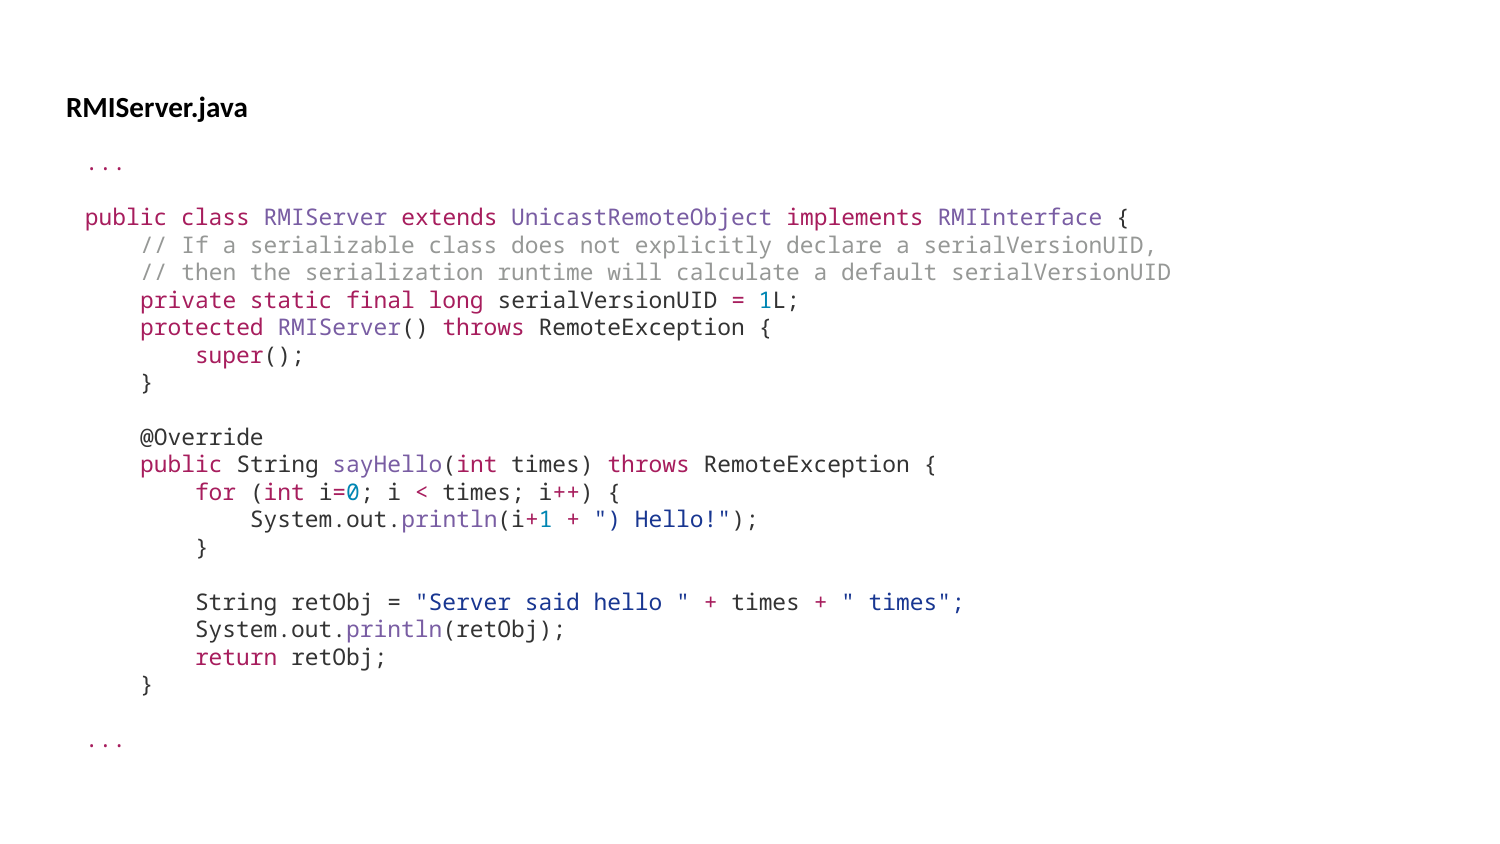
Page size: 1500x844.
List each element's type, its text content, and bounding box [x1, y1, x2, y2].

list RMIServer.java ... public class RMIServer extends UnicastRemoteObject implements RMIInterface { // If a serializable class does not explicitly declare a serialVersionUID, // then the serialization runtime will calculate a default serialVersionUID private static final long serialVersionUID = 1L; protected RMIServer() throws RemoteException { super(); } @Override public String sayHello(int times) throws RemoteException { for (int i=0; i < times; i++) { System.out.println(i+1 + ") Hello!"); } String retObj = "Server said hello " + times + " times"; System.out.println(retObj); return retObj; } ... [51, 72, 1449, 750]
